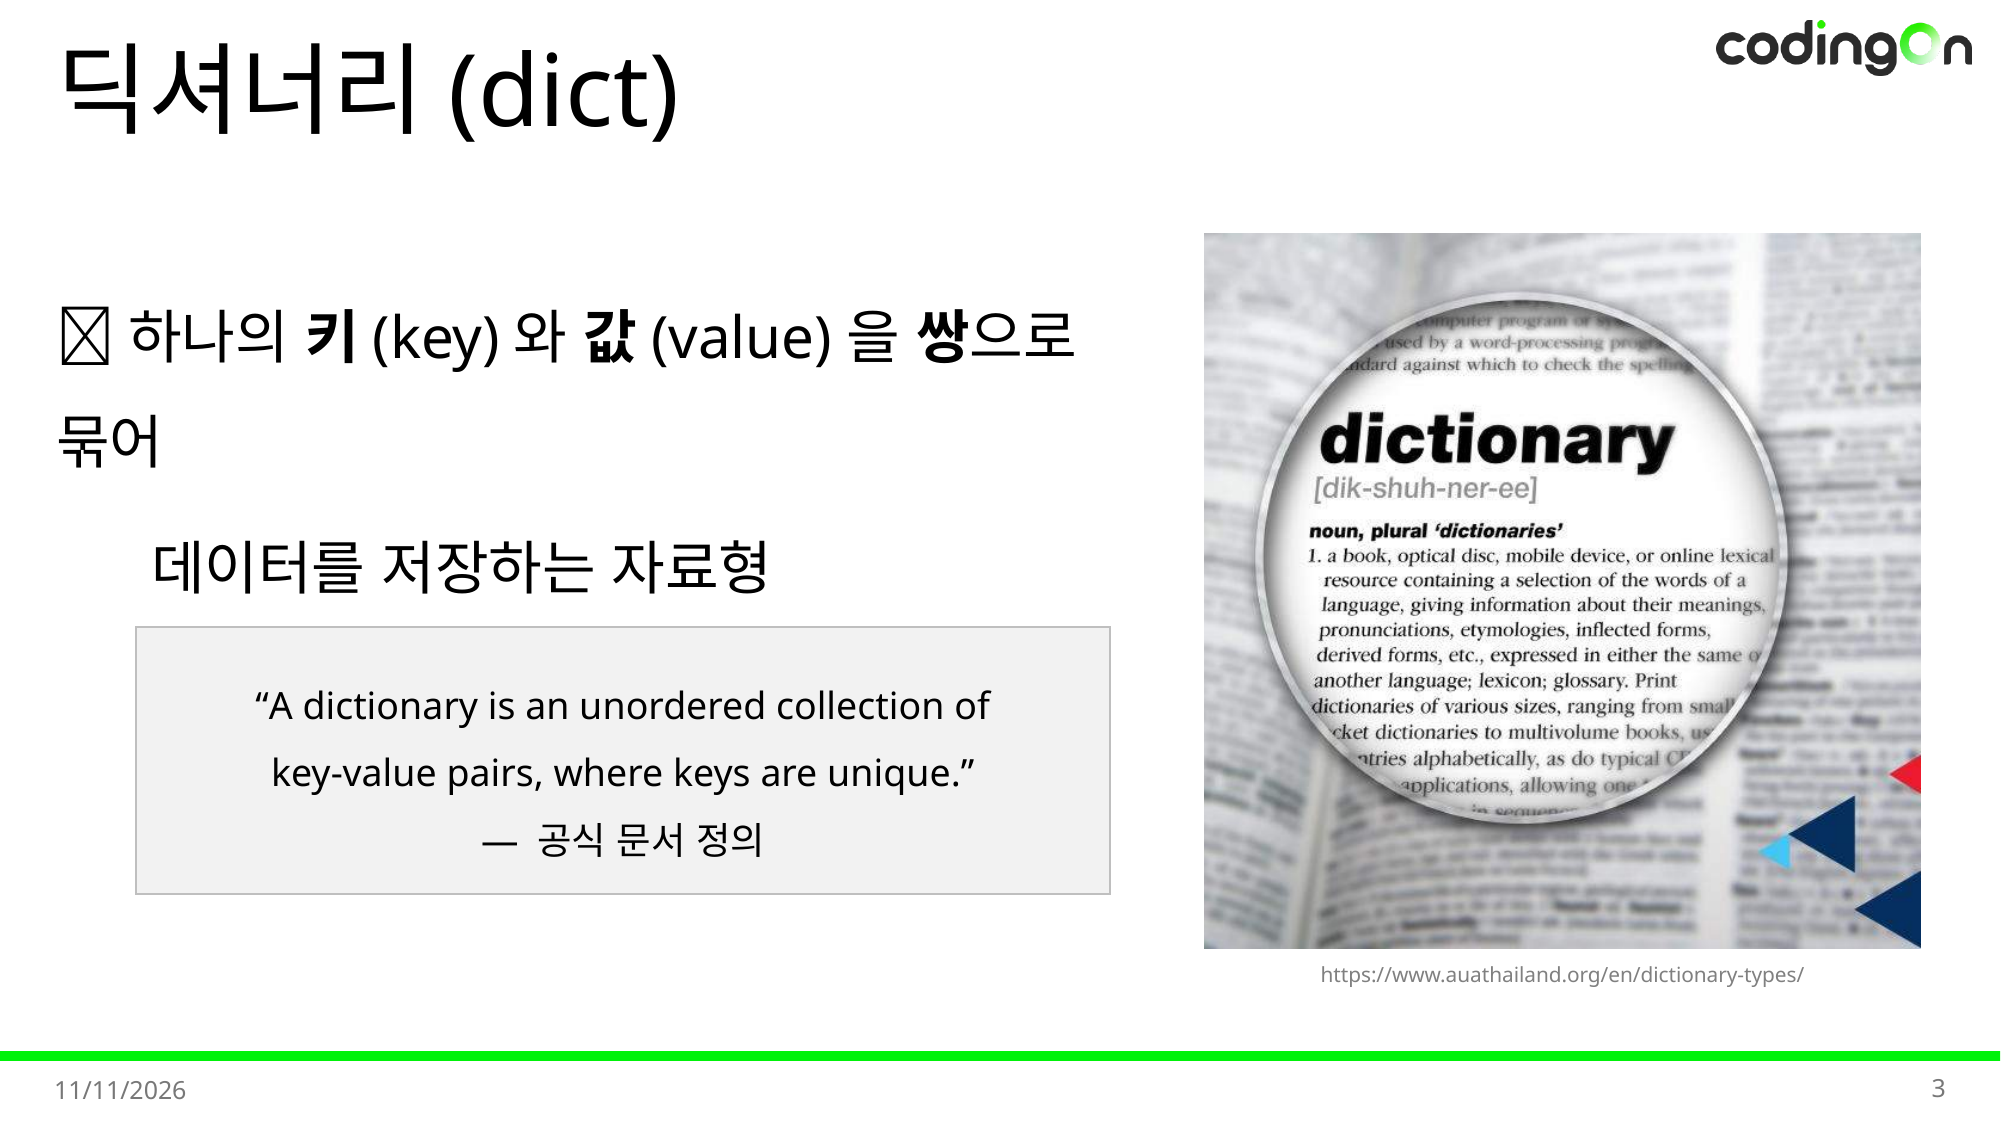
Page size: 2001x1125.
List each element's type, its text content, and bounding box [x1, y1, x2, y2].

picture [1767, 20, 1972, 76]
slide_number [39, 1061, 490, 1122]
slide_number 3 [1510, 1059, 1961, 1120]
text_box “A dictionary is an unordered collection of key-value pairs, where keys are unique.” — 공식 문서 정의 [135, 626, 1111, 895]
text_box 💡하나의 키(key)와 값(value)을 쌍으로 묶어 데이터를 저장하는 자료형 🔎 딕셔너리는 단어 그대로 ‘사전’이라는 뜻 [41, 257, 1204, 592]
title 딕셔너리(dict) [41, 0, 1767, 188]
picture [1204, 233, 1921, 949]
text_box https://www.auathailand.org/en/dictionary-types/ [1291, 953, 1834, 994]
